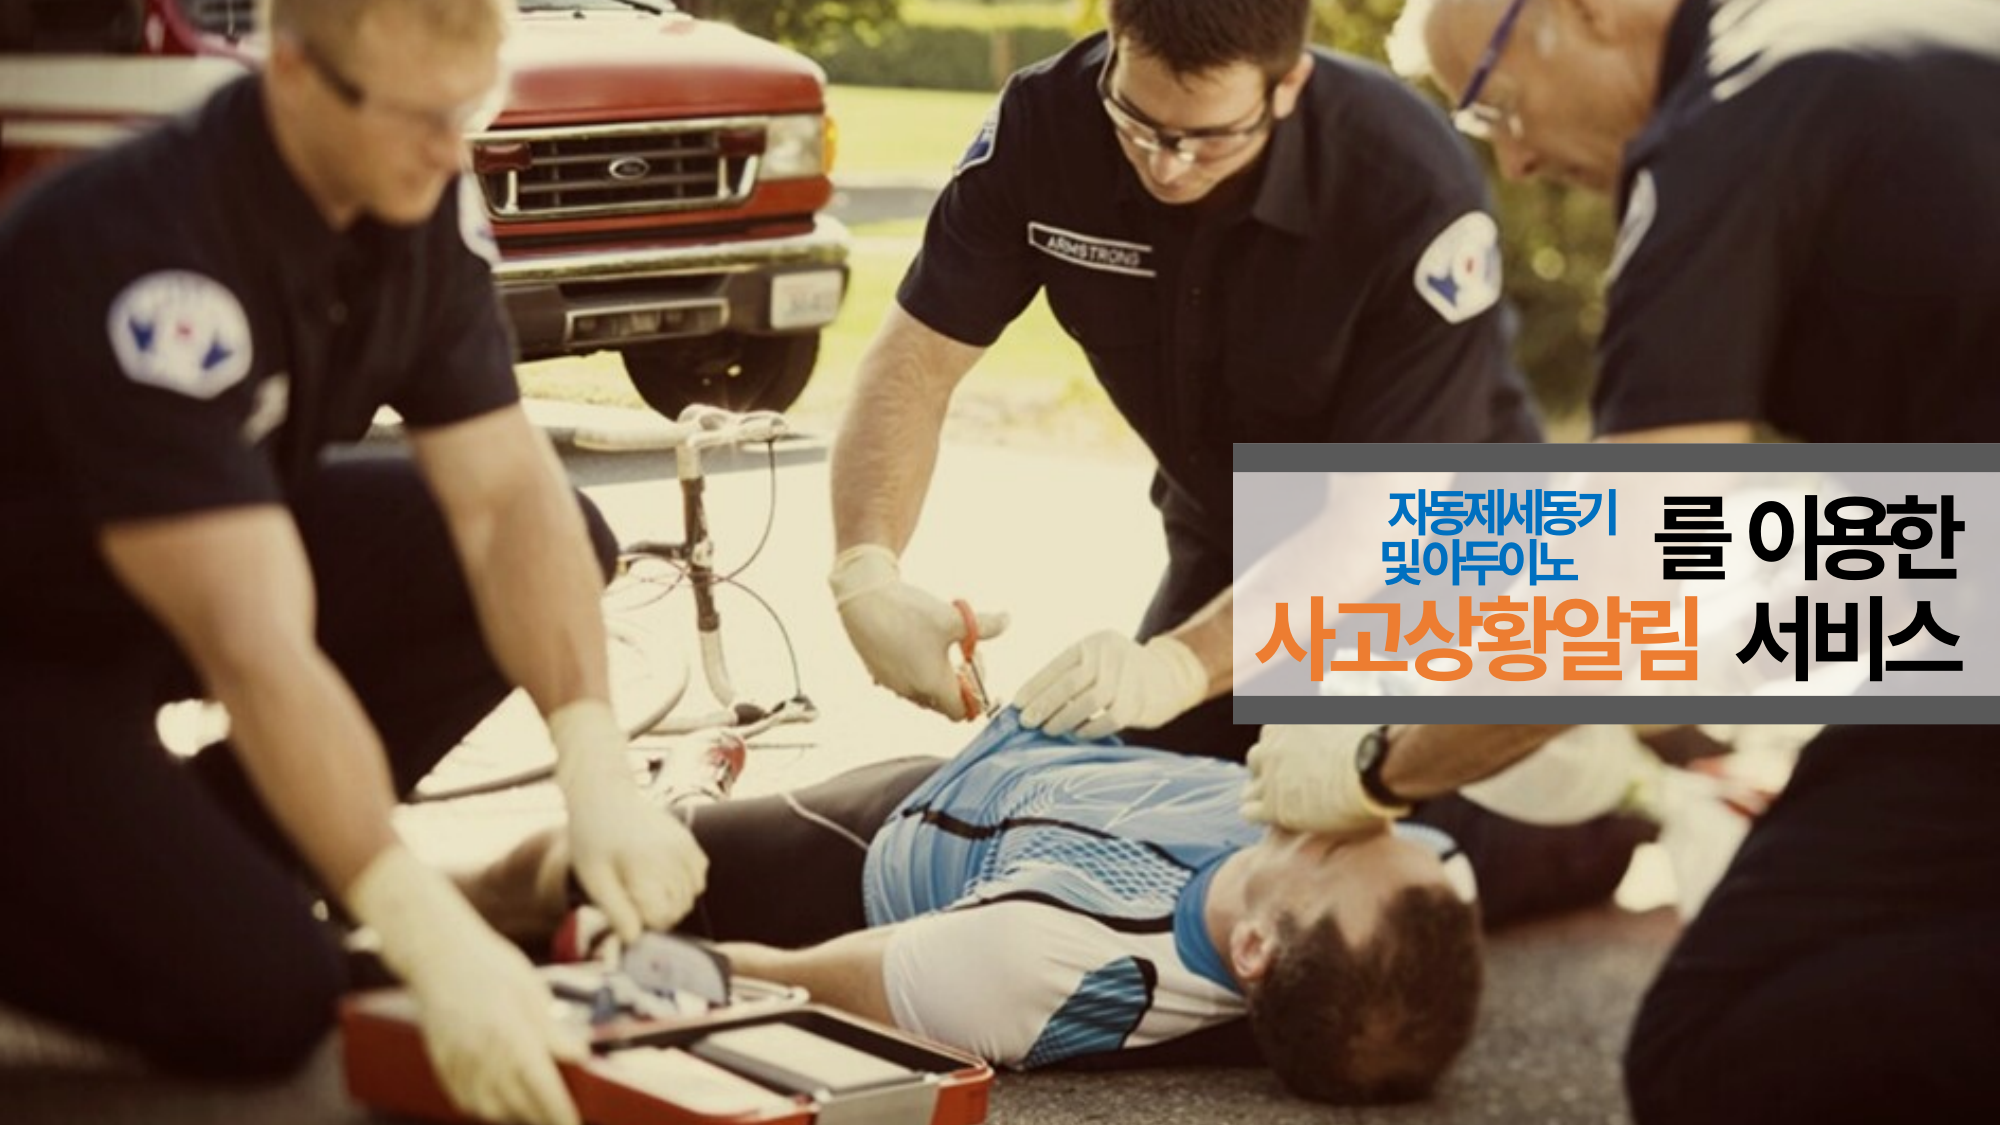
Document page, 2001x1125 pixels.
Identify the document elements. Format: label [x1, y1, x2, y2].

picture [0, 0, 2000, 1125]
text_box [1175, 443, 2000, 725]
